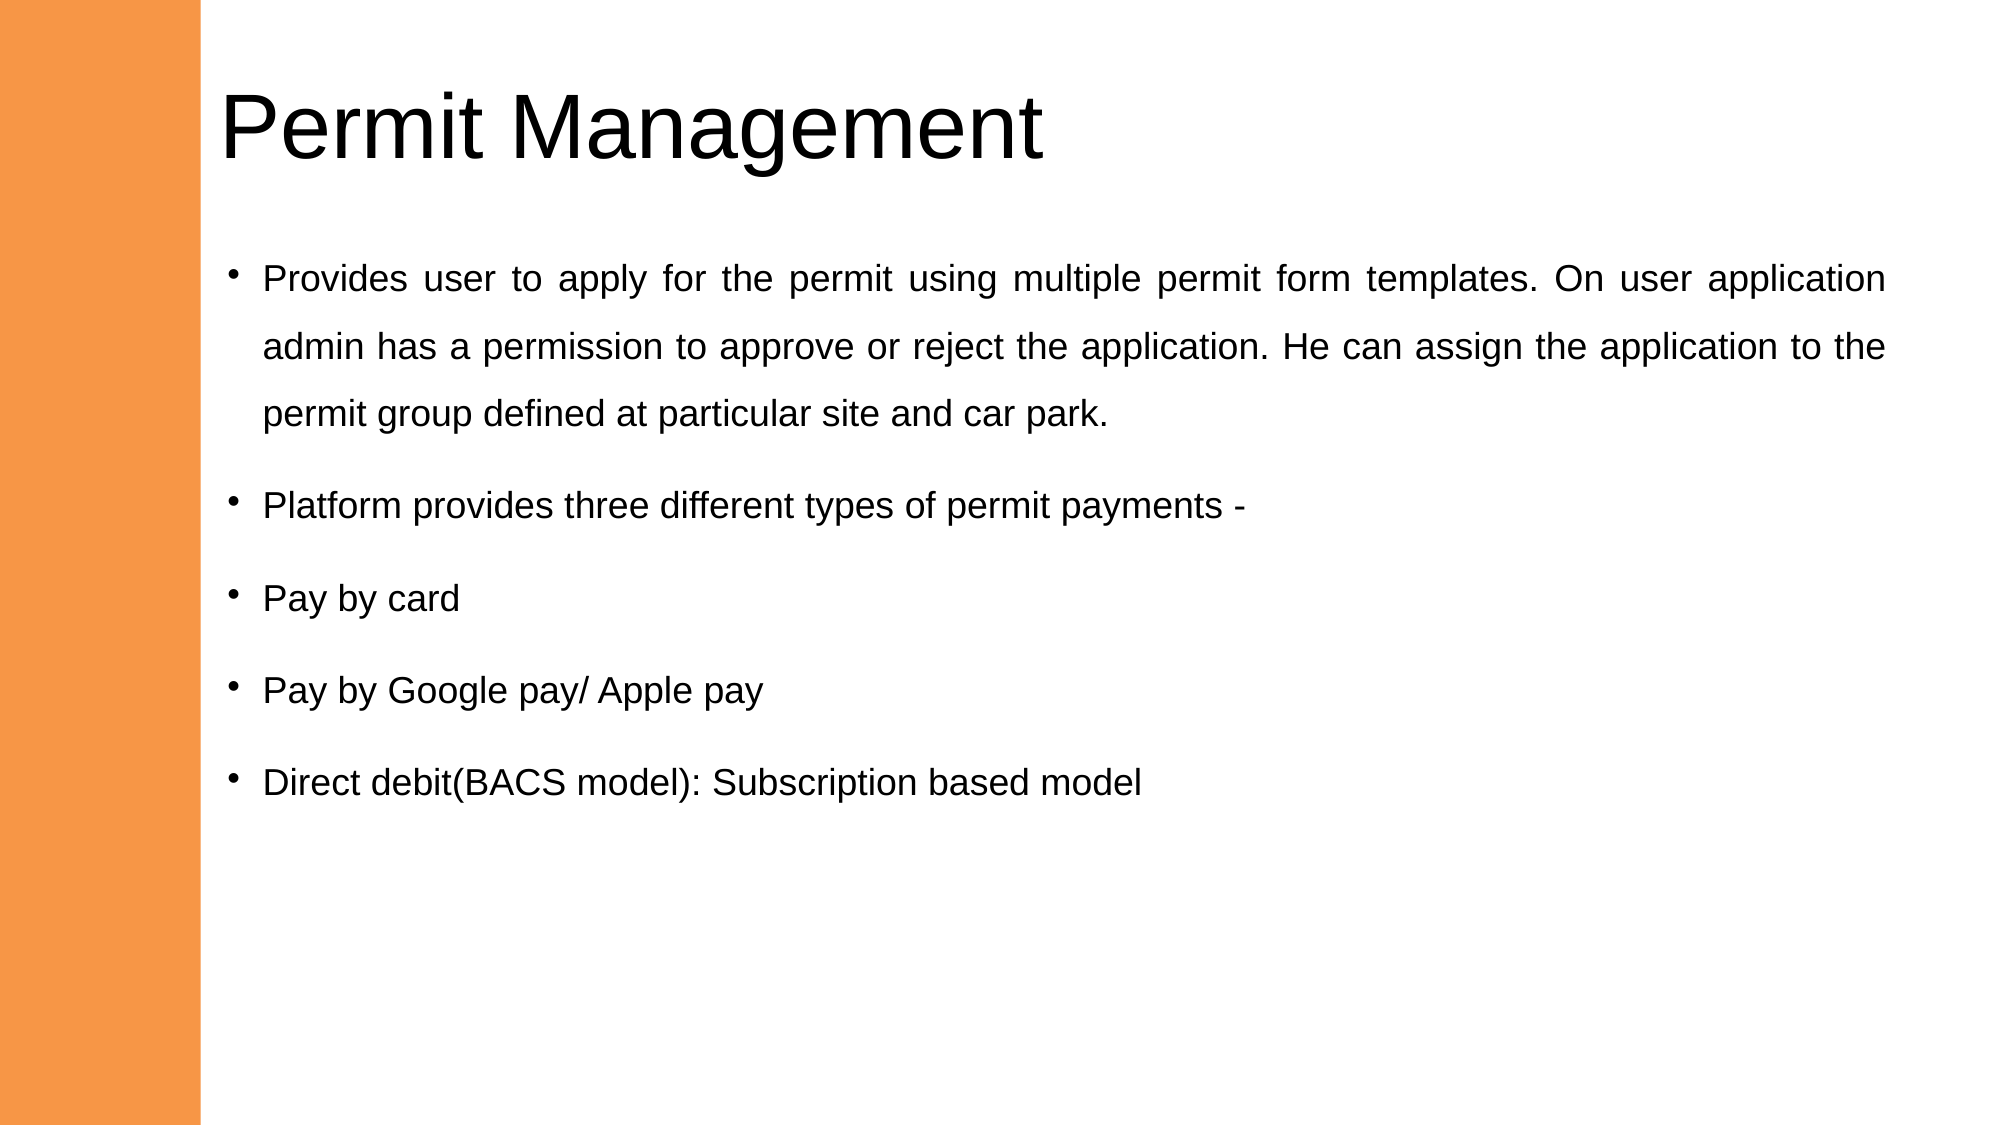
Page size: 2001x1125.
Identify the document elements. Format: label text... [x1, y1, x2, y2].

text_box [0, 0, 201, 1125]
text_box Permit Management [204, 58, 1406, 189]
text_box Provides user to apply for the permit using multiple permit form templates. On user application admin has a permission to approve or reject the application. He can assign the application to the permit group defined at particular site and car park. Platform provides three different types of permit payments - Pay by card Pay by Google pay/ Apple pay Direct debit(BACS model): Subscription based model [200, 224, 1902, 785]
